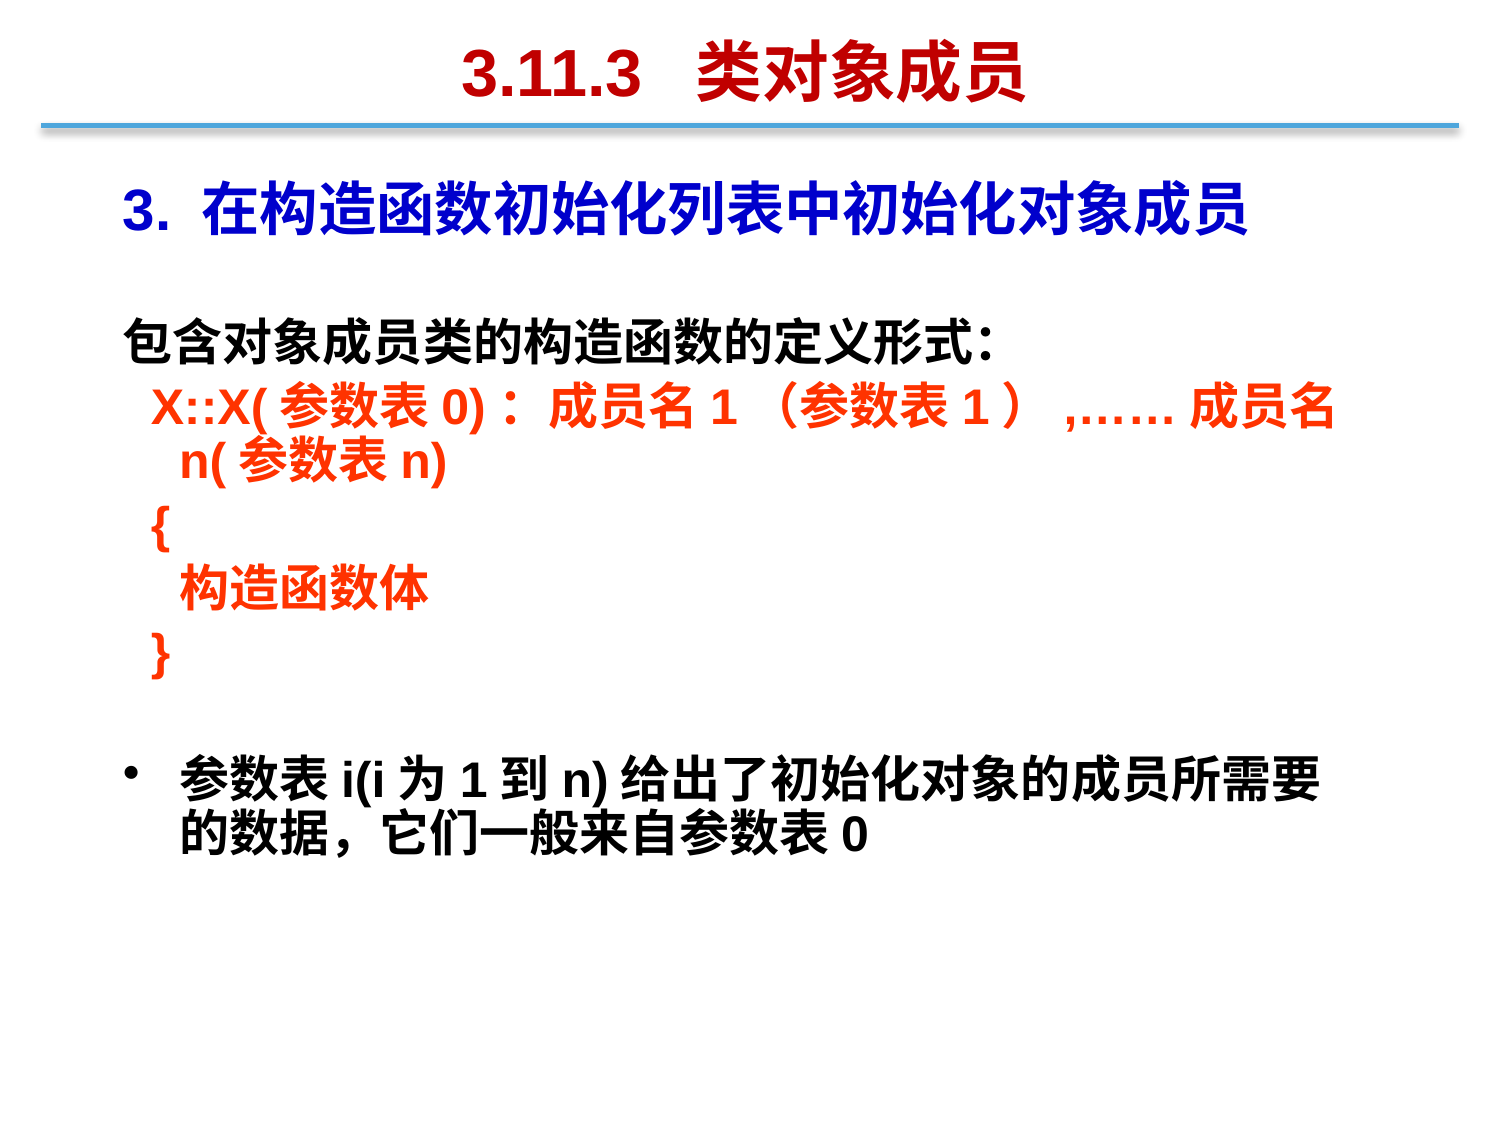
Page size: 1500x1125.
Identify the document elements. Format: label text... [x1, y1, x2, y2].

text_box 3.11.3 类对象成员 [107, 19, 1383, 121]
list 3. 在构造函数初始化列表中初始化对象成员 包含对象成员类的构造函数的定义形式： X::X(参数表0)：成员名1（参数表1）,……成员名n(参数表n) { 构造函数体 } 参数表i(i为1到n)给出了初始化对象的成员所需要的数据，它们一般来自参数表0 [107, 172, 1383, 1024]
